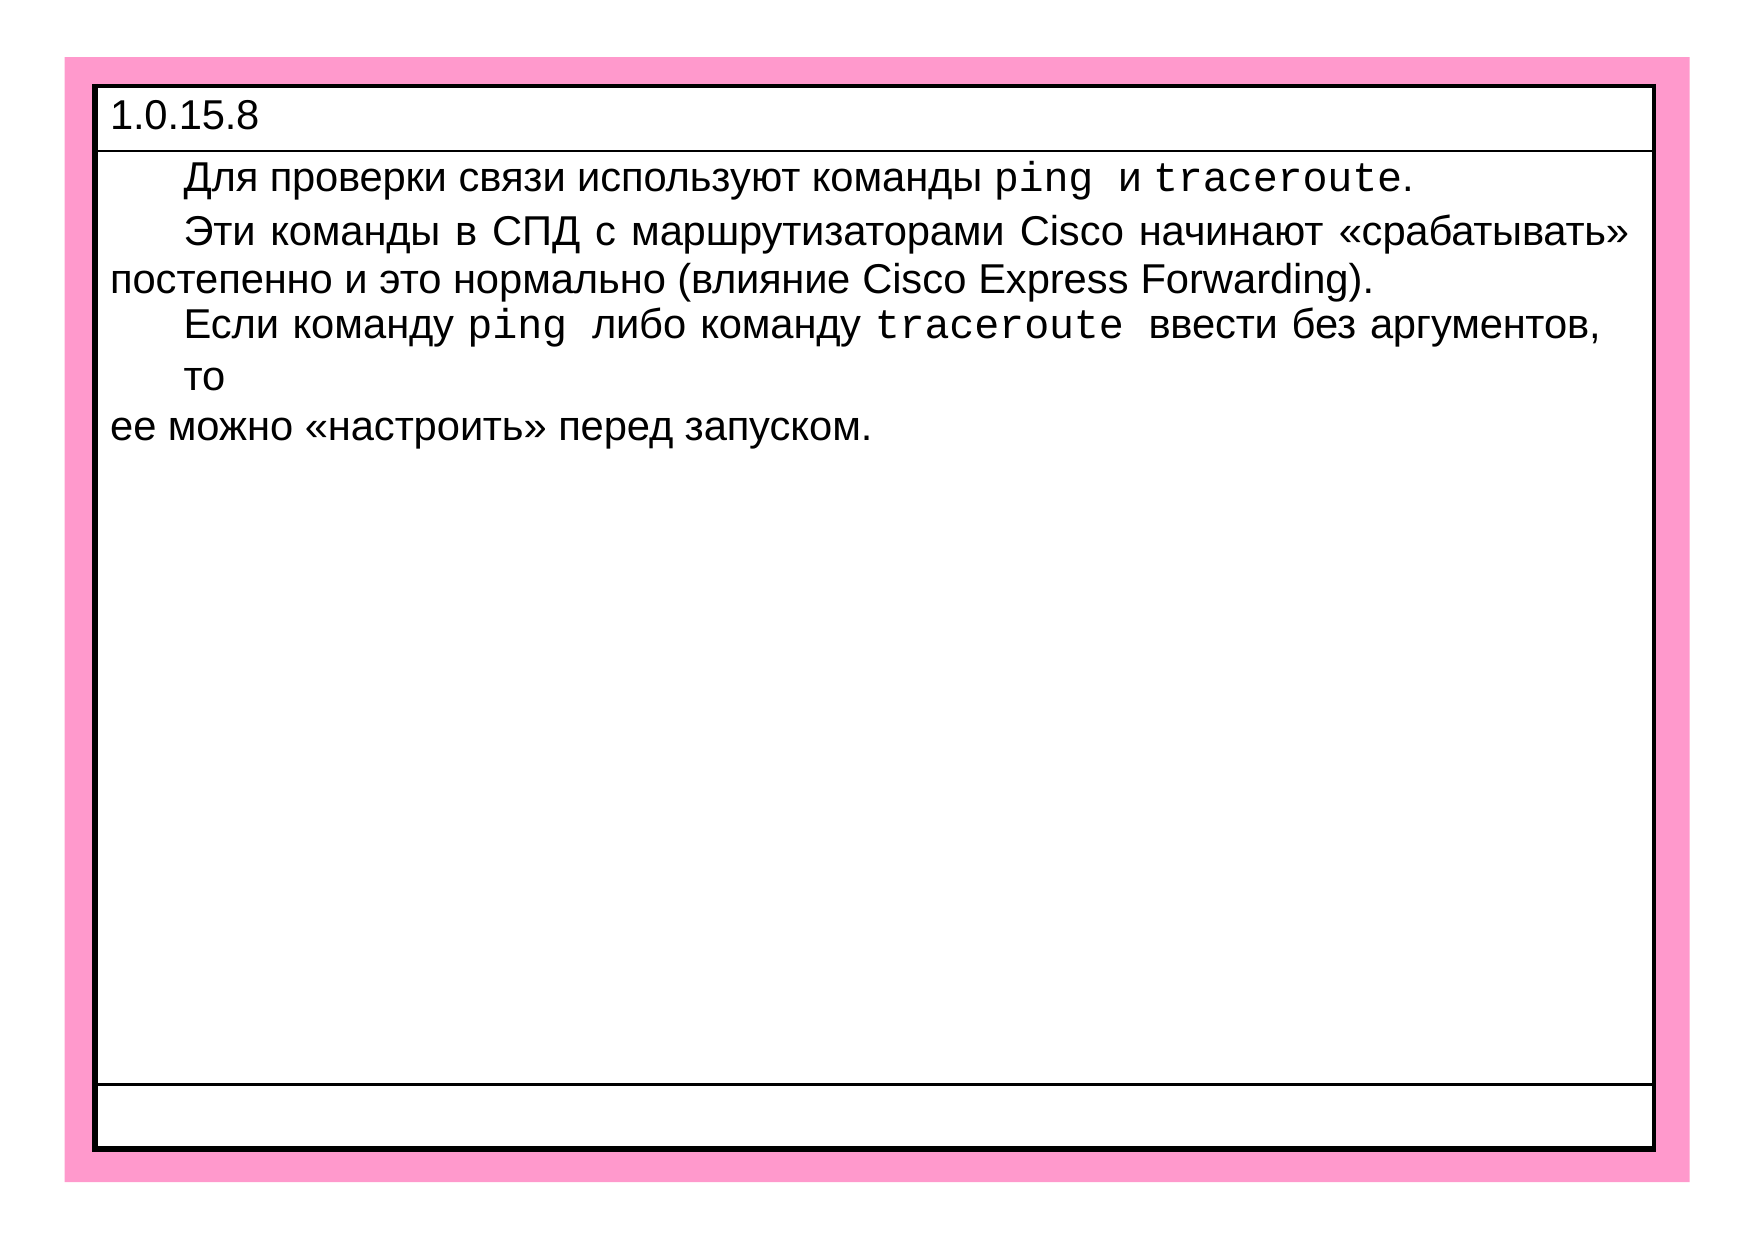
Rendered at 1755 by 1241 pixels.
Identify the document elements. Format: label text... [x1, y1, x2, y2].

text_box [64, 57, 1690, 1183]
table_header 1.0.15.8 [98, 88, 1652, 150]
table_cell [98, 1086, 1652, 1146]
table_cell Для проверки связи используют команды ping и traceroute. Эти команды в СПД с маршрутизаторами Cisco начинают «срабатывать» постепенно и это нормально (влияние Cisco Express Forwarding). Если команду ping либо команду traceroute ввести без аргументов, то ее можно «настроить» перед запуском. [98, 152, 1652, 1083]
